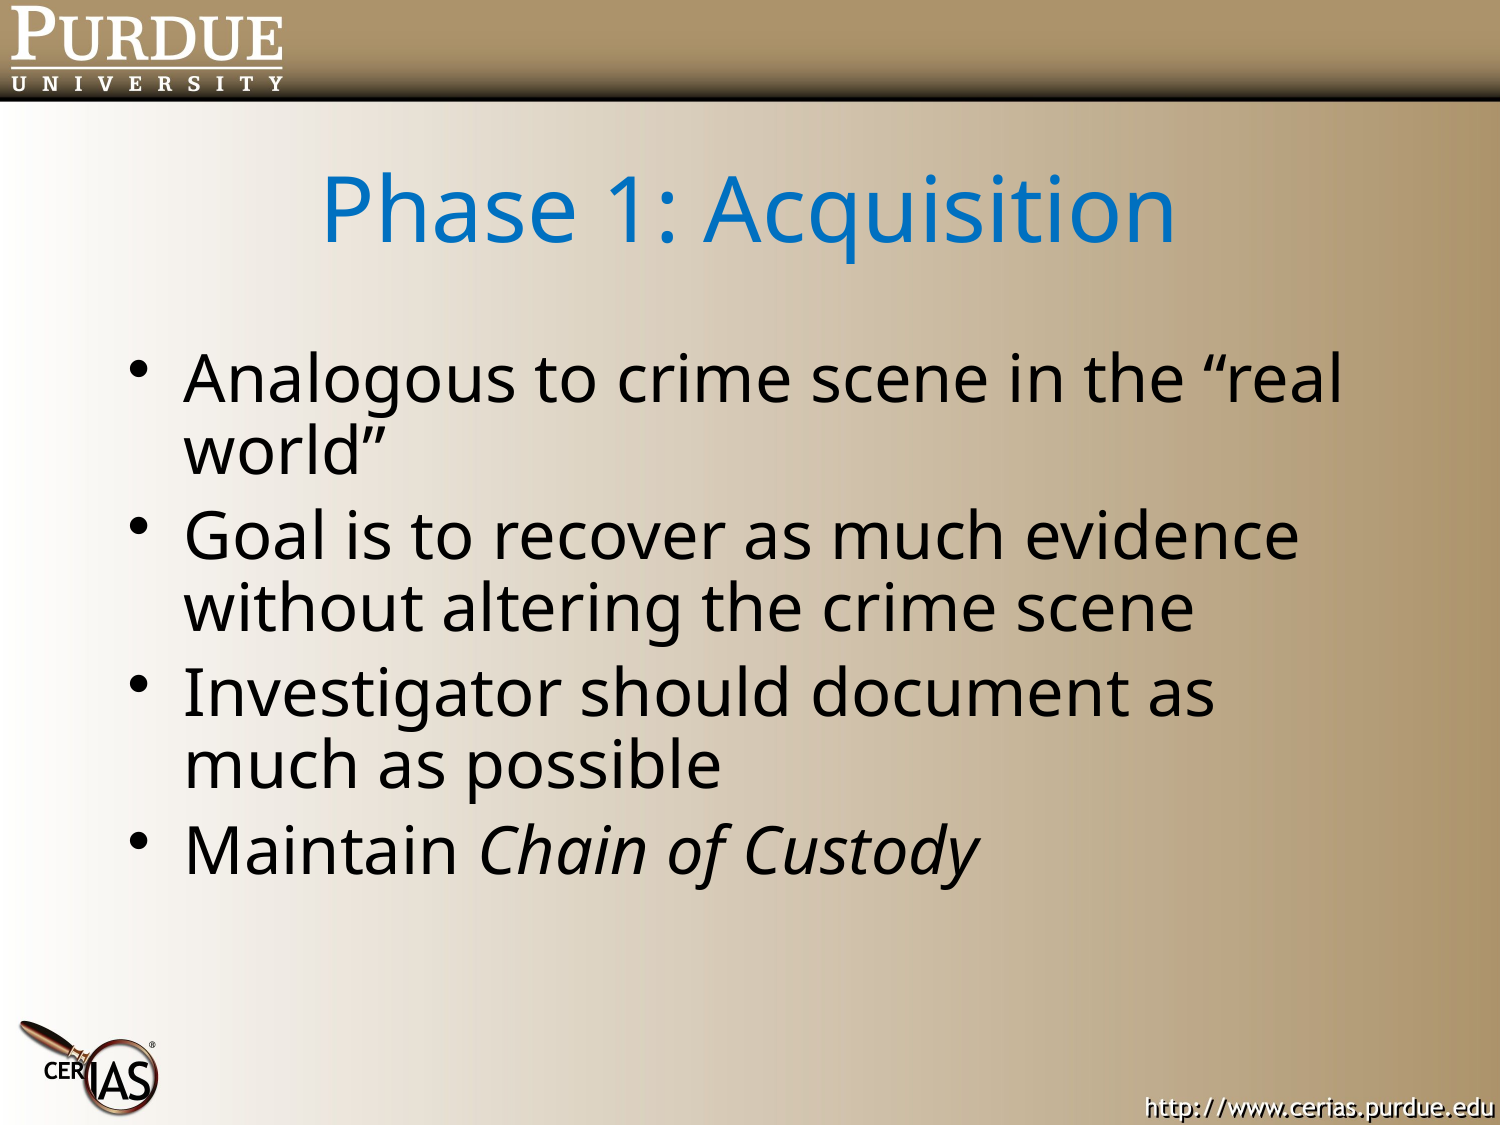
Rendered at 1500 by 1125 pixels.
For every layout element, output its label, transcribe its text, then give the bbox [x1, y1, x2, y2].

list Analogous to crime scene in the “real world” Goal is to recover as much evidence without altering the crime scene Investigator should document as much as possible Maintain Chain of Custody [112, 337, 1388, 988]
title Phase 1: Acquisition [112, 124, 1388, 288]
picture [0, 0, 1500, 1125]
